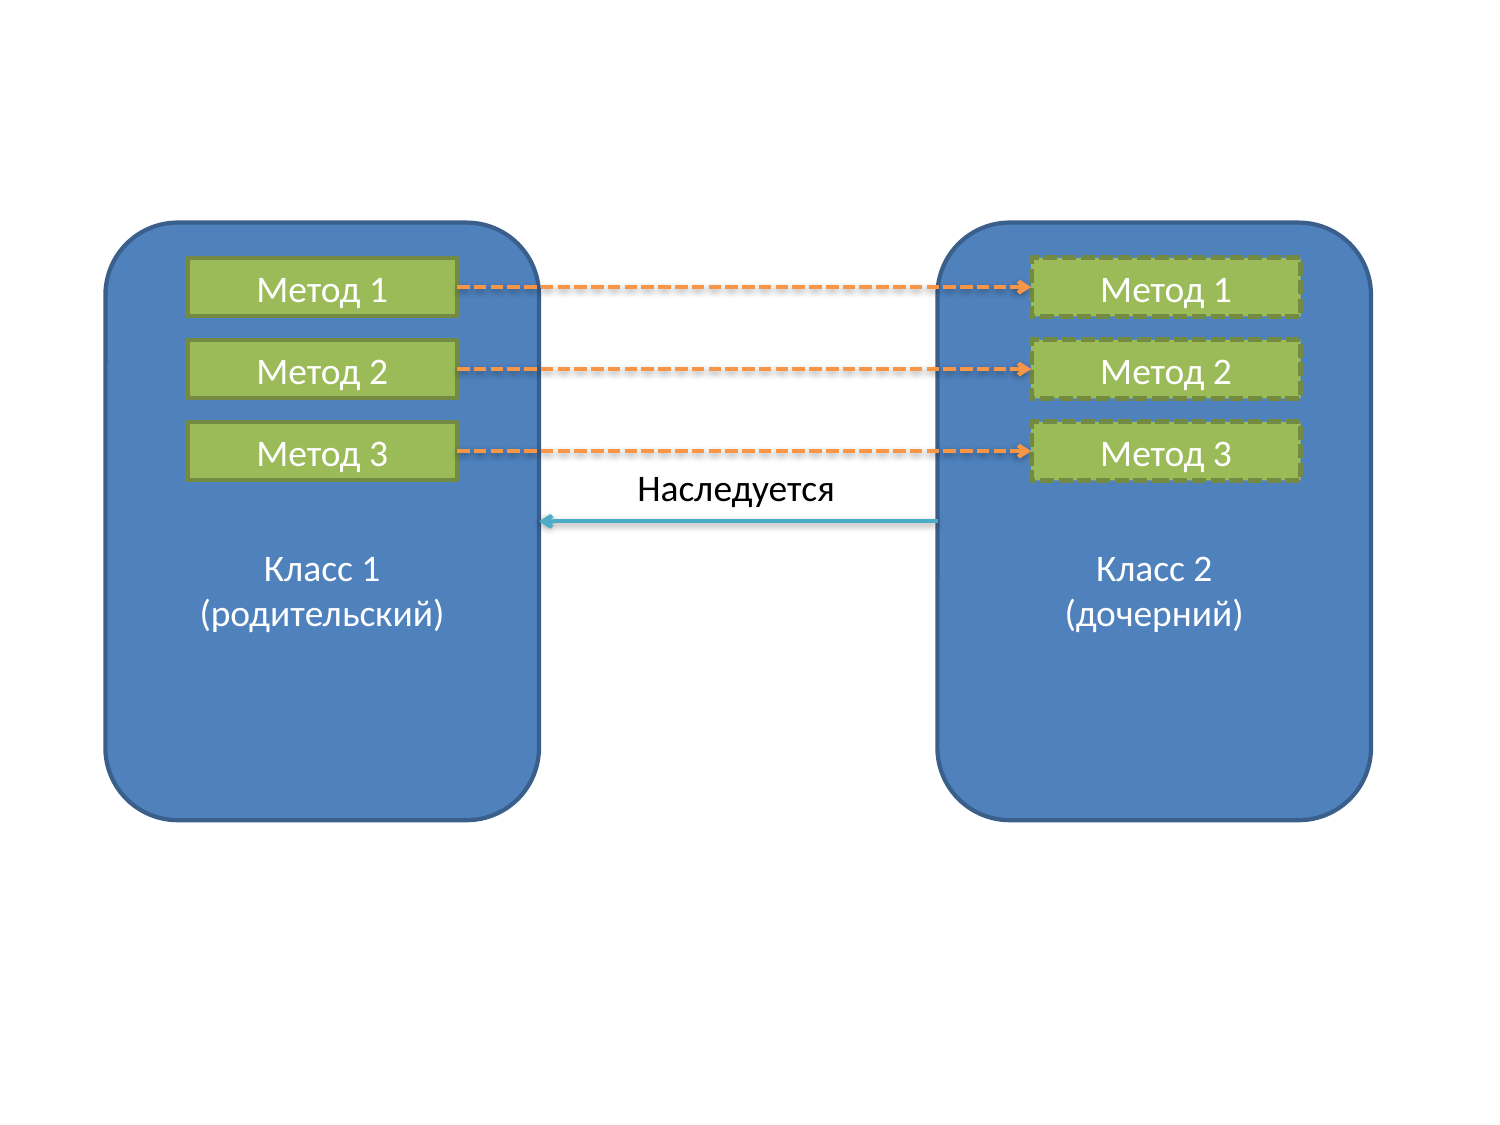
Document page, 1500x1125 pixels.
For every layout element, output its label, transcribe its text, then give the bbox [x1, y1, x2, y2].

text_box Наследуется [622, 461, 850, 517]
text_box Метод 3 [185, 420, 459, 482]
text_box Метод 1 [1029, 256, 1303, 318]
text_box Метод 2 [1029, 338, 1303, 400]
text_box Класс 2 (дочерний) [935, 220, 1374, 823]
text_box Класс 1 (родительский) [103, 220, 542, 823]
text_box Метод 2 [185, 338, 459, 400]
text_box Метод 1 [185, 256, 459, 318]
text_box Метод 3 [1029, 420, 1303, 482]
